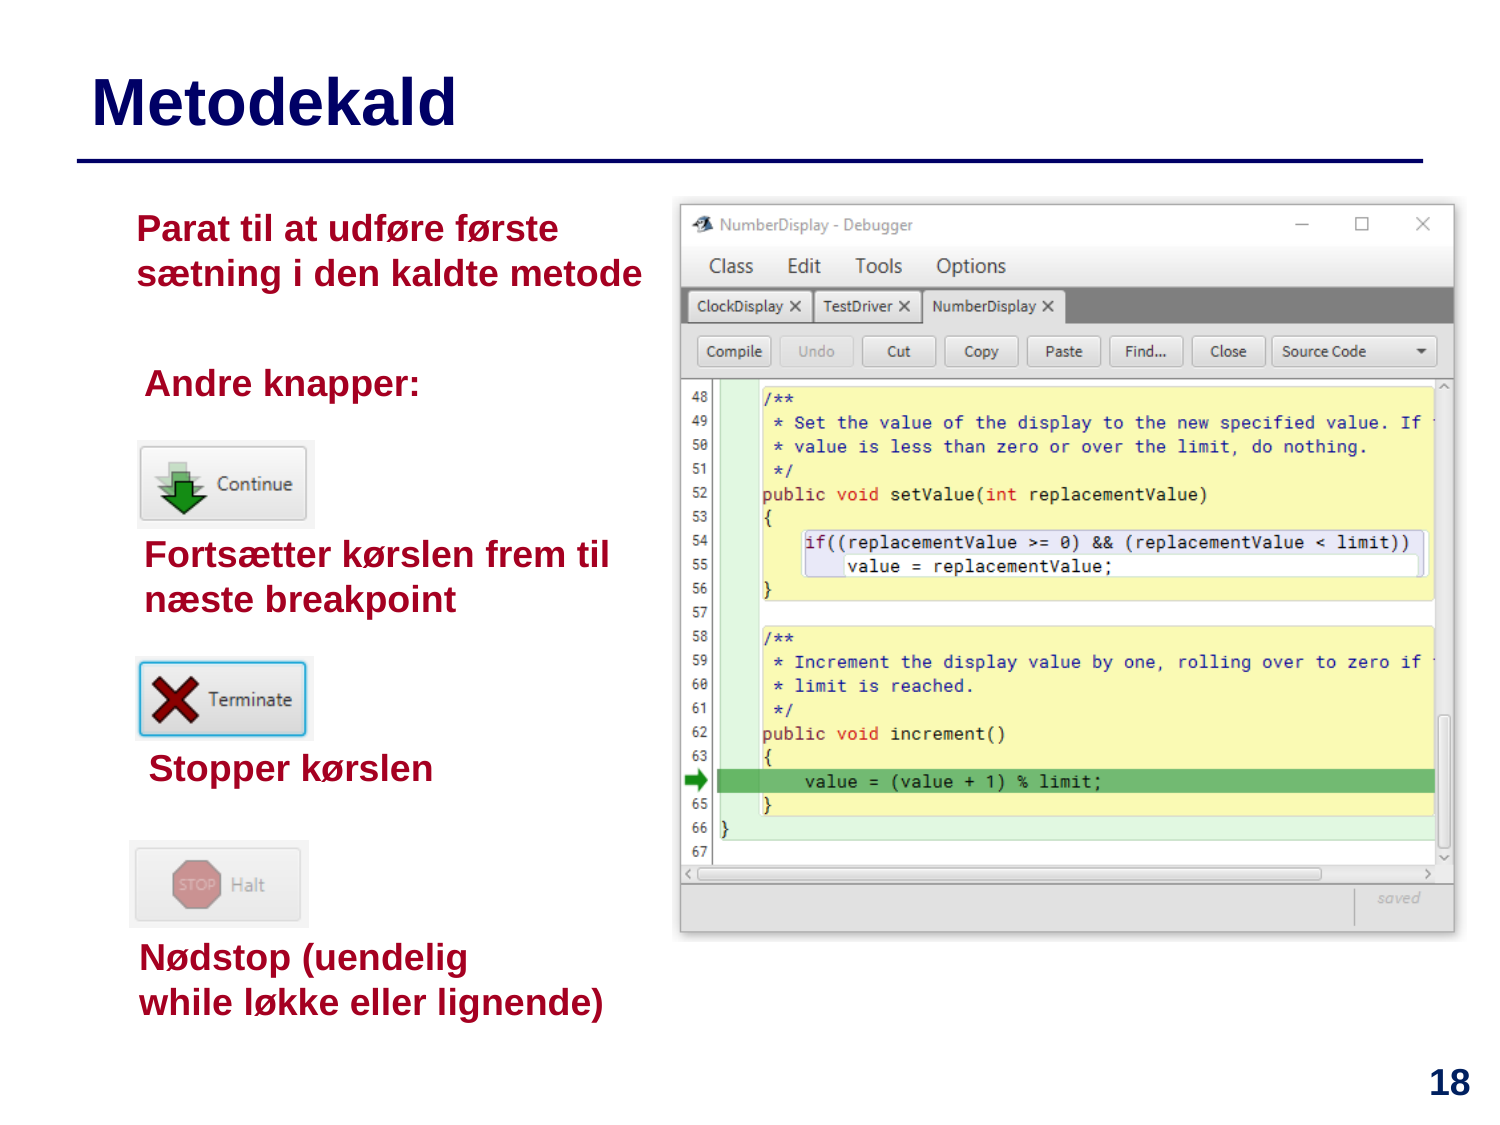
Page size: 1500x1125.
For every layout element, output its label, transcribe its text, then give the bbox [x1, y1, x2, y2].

picture [128, 839, 310, 928]
text_box Stopper kørslen [133, 736, 495, 813]
picture [672, 196, 1467, 942]
picture [137, 440, 315, 529]
picture [135, 656, 315, 742]
text_box Nødstop (uendelig while løkke eller lignende) [124, 925, 631, 1035]
title Metodekald [76, 42, 1424, 155]
text_box Andre knapper: [129, 351, 585, 417]
list Parat til at udføre første sætning i den kaldte metode [121, 196, 668, 351]
slide_number 18 [1399, 1049, 1500, 1125]
text_box Fortsætter kørslen frem til næste breakpoint [129, 522, 666, 626]
